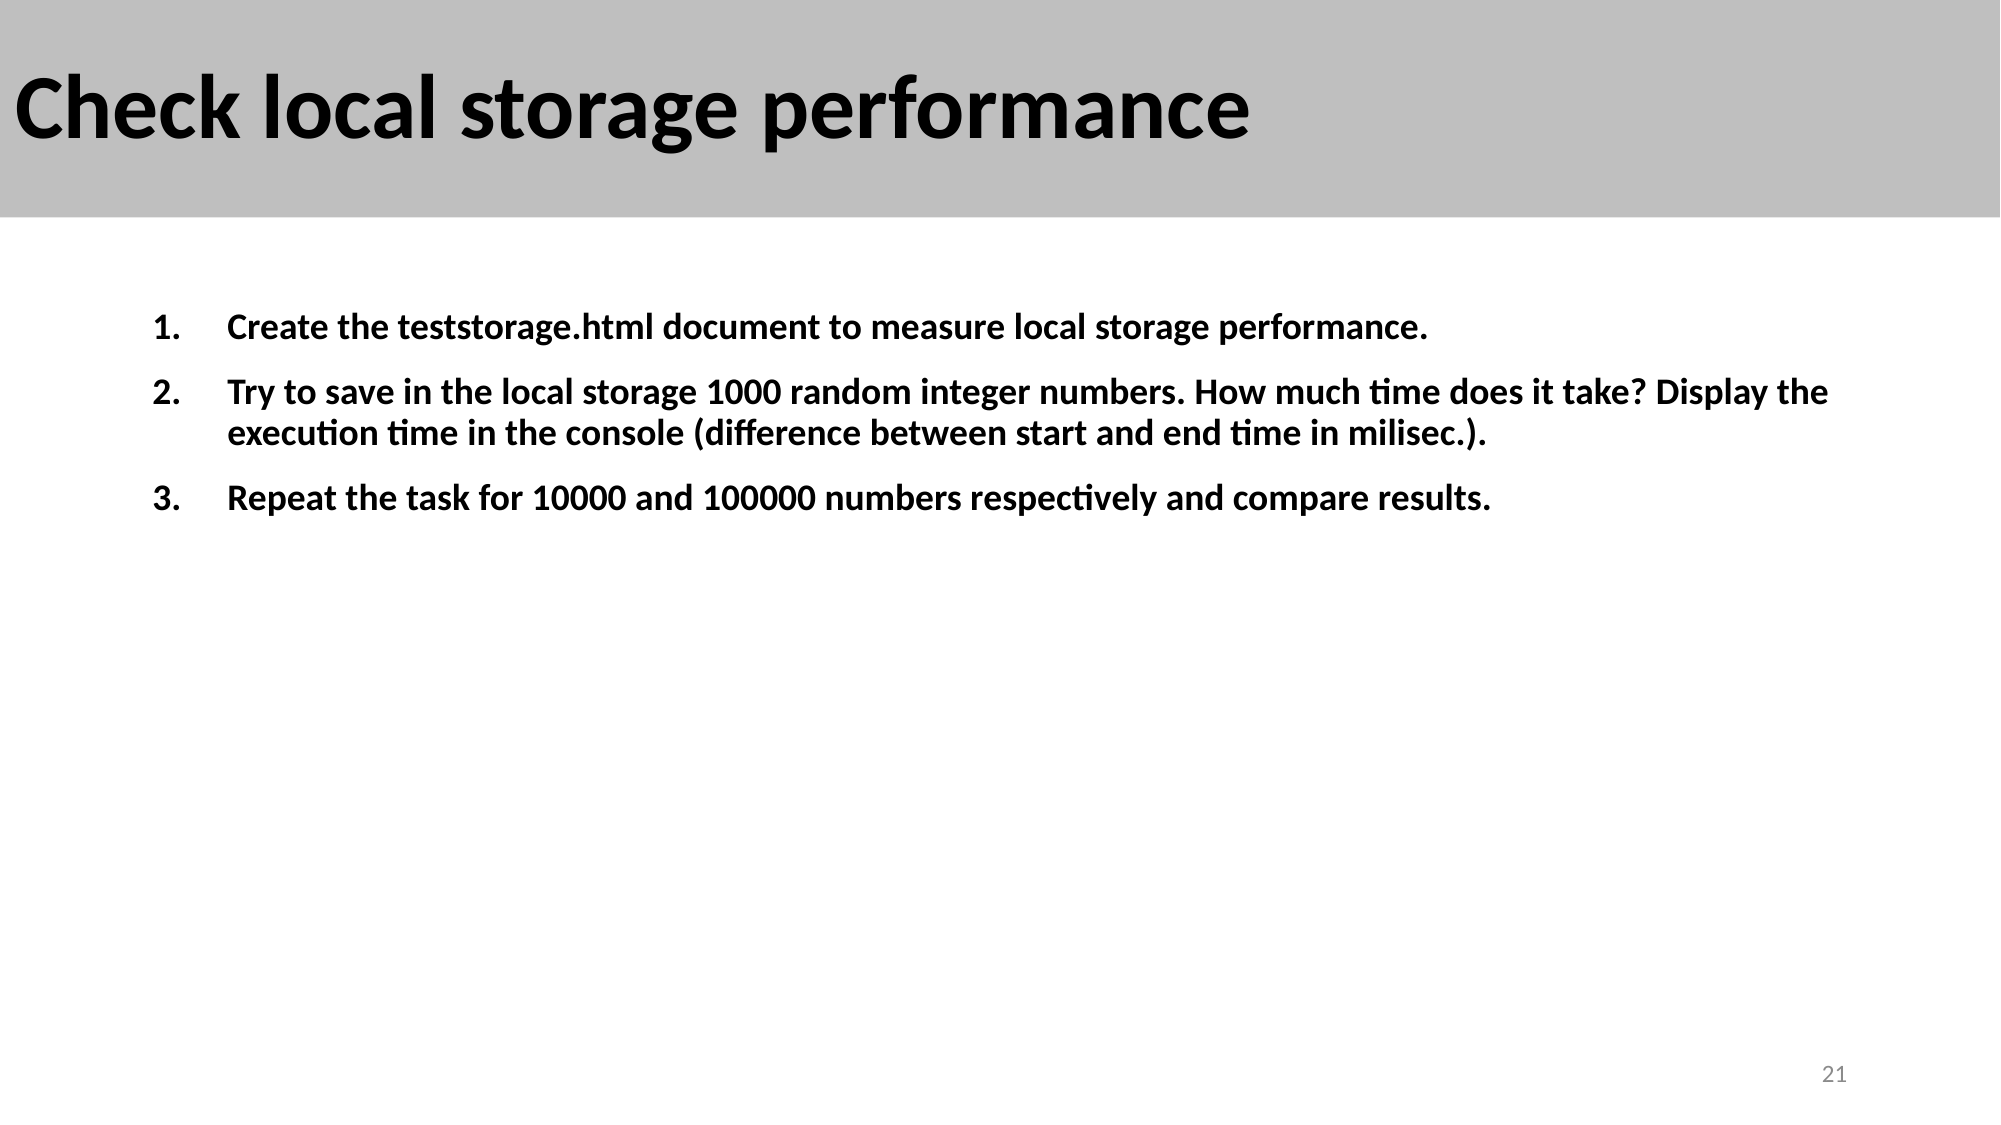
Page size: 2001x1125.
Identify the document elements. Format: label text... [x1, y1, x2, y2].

slide_number 21 [1412, 1042, 1863, 1103]
list Create the teststorage.html document to measure local storage performance. Try to save in the local storage 1000 random integer numbers. How much time does it take? Display the execution time in the console (difference between start and end time in milisec.). Repeat the task for 10000 and 100000 numbers respectively and compare results. [137, 299, 1863, 1014]
title Check local storage performance [0, 0, 2000, 218]
